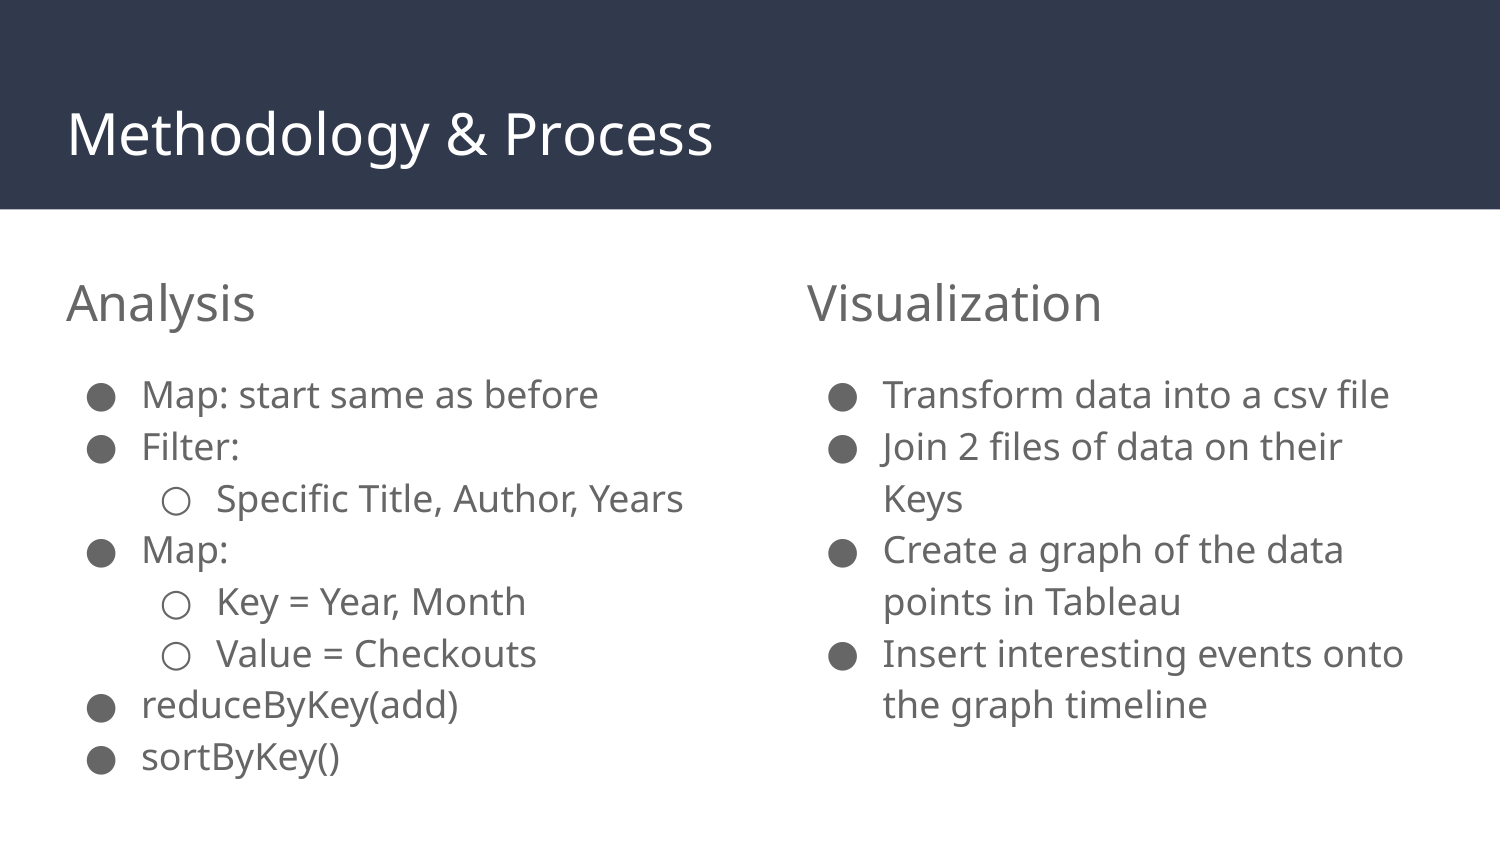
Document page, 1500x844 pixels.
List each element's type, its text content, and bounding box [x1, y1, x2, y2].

list Visualization Transform data into a csv file Join 2 files of data on their Keys Create a graph of the data points in Tableau Insert interesting events onto the graph timeline [792, 247, 1449, 752]
title Methodology & Process [51, 82, 1449, 185]
list Analysis Map: start same as before Filter: Specific Title, Author, Years Map: Key = Year, Month Value = Checkouts reduceByKey(add) sortByKey() [51, 247, 708, 794]
